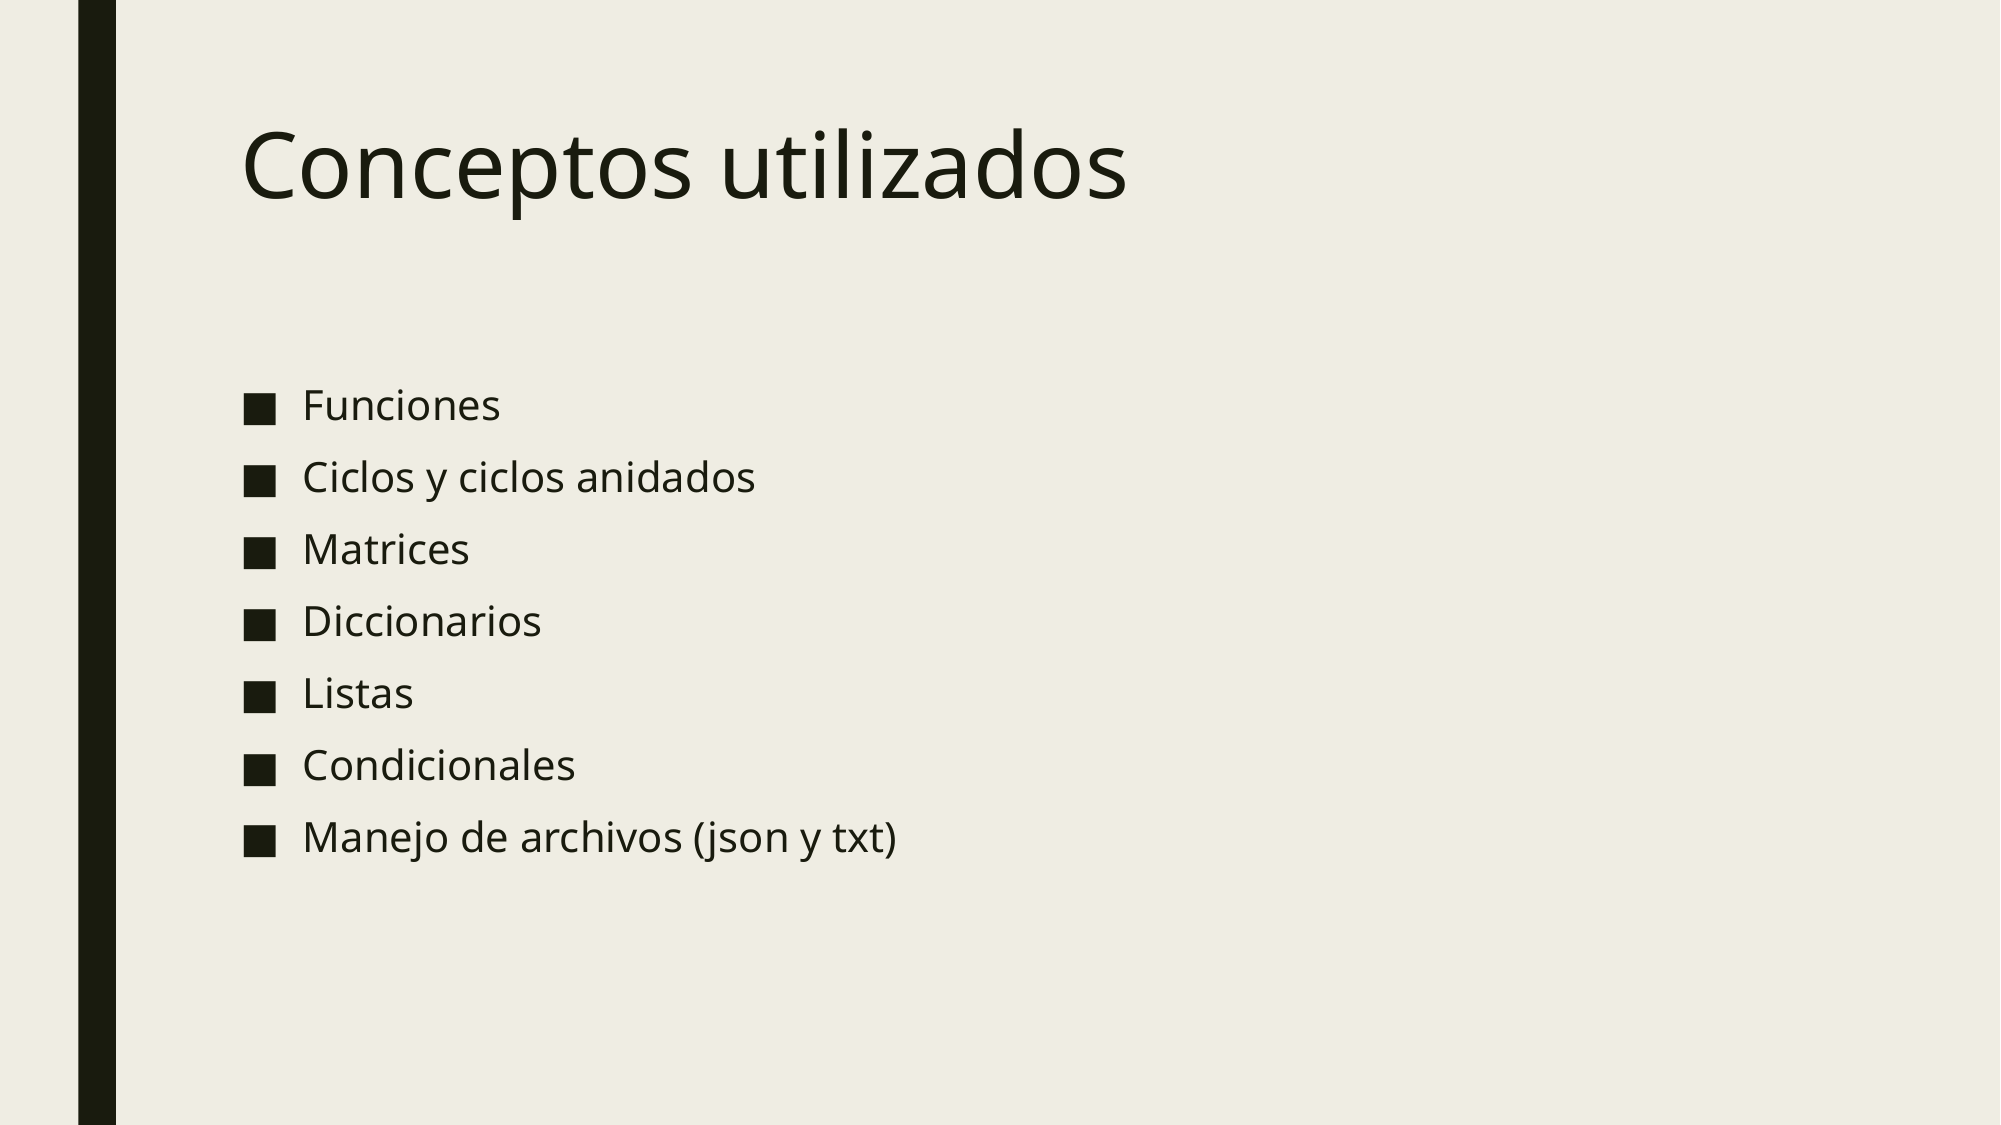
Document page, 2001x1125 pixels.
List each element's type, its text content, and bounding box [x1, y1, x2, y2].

title Conceptos utilizados [225, 112, 1800, 357]
list Funciones Ciclos y ciclos anidados Matrices Diccionarios Listas Condicionales Manejo de archivos (json y txt) [225, 375, 1800, 963]
